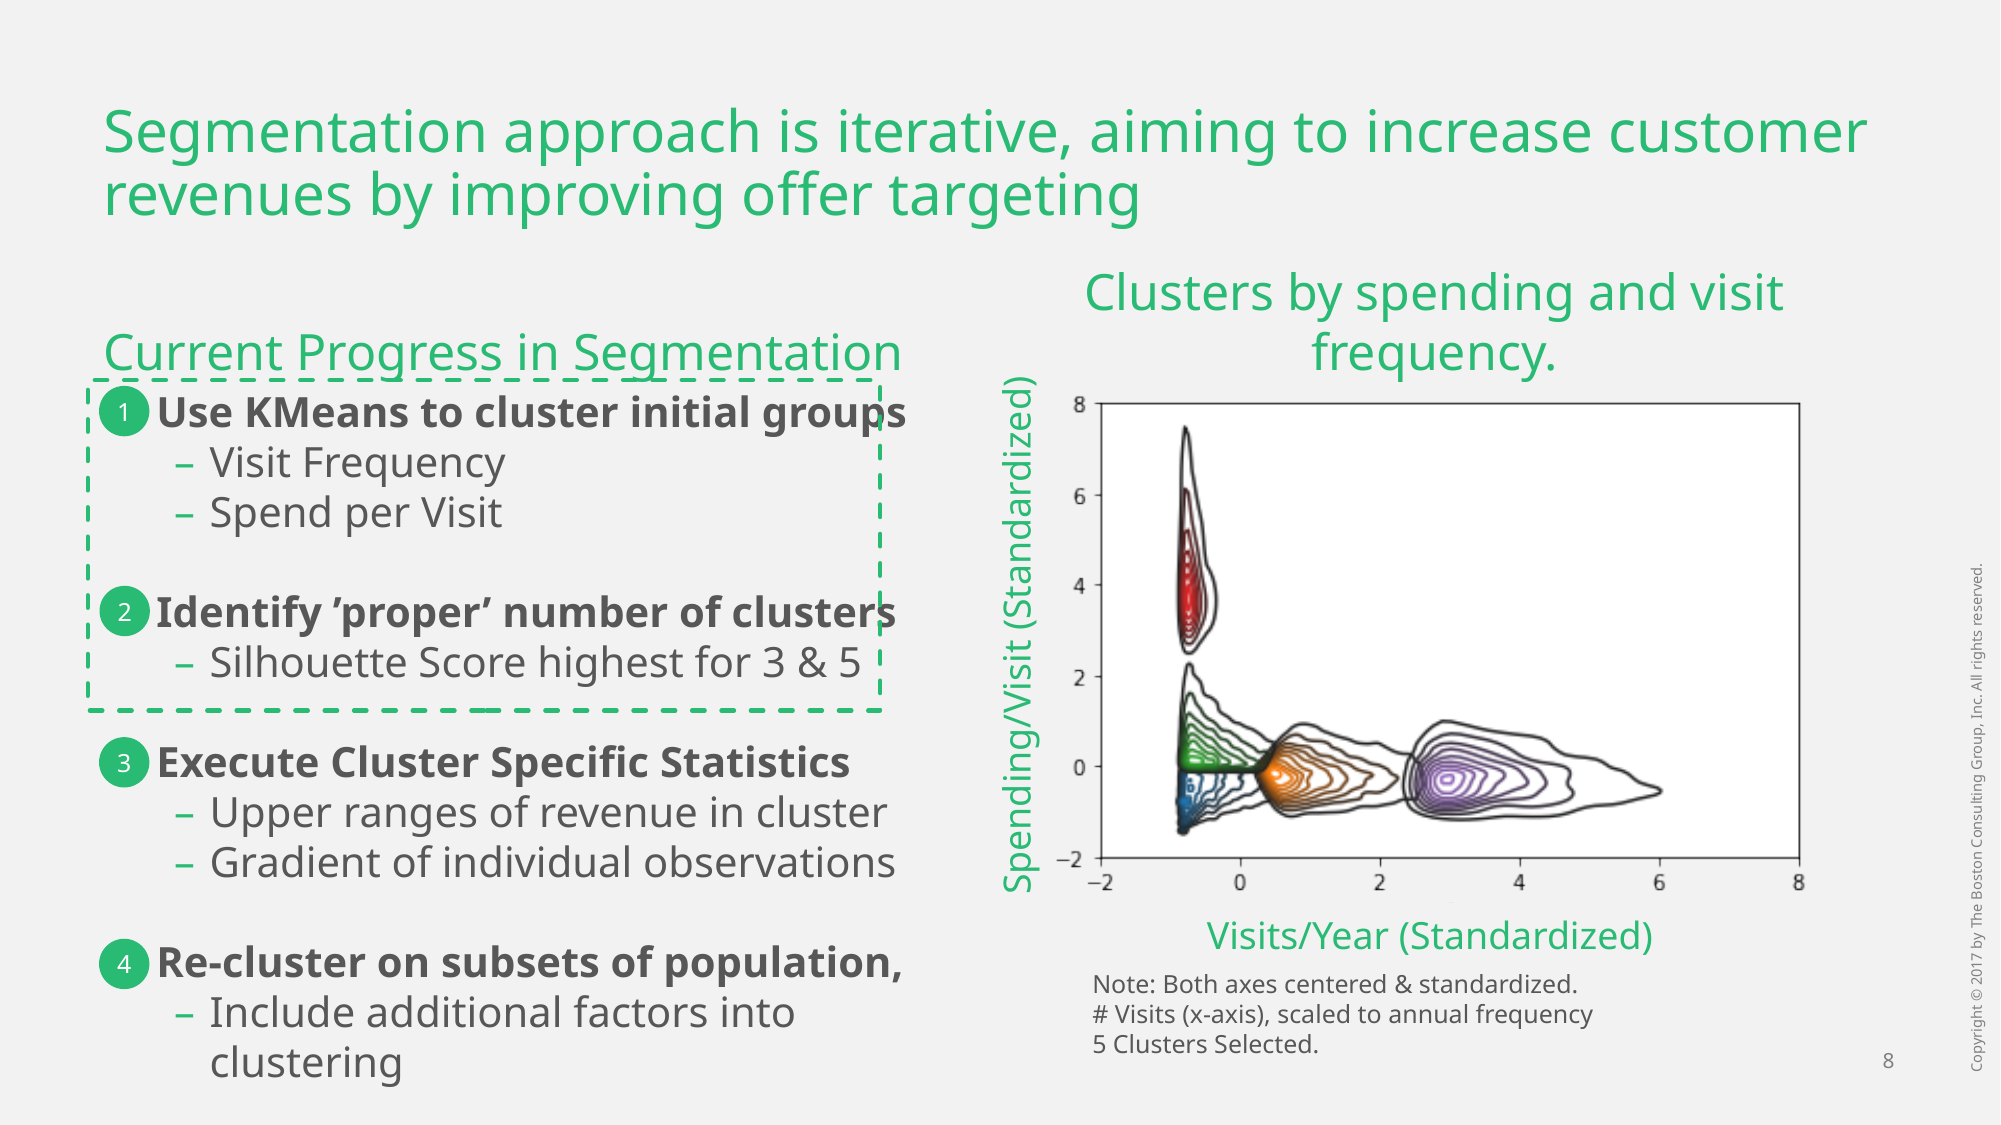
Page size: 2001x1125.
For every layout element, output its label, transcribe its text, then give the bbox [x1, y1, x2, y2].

text_box [87, 379, 881, 711]
text_box Note: Both axes centered & standardized. # Visits (x-axis), scaled to annual frequency 5 Clusters Selected. [1076, 938, 1352, 1090]
text_box Use KMeans to cluster initial groups Visit Frequency Spend per Visit Identify ’proper’ number of clusters Silhouette Score highest for 3 & 5 Execute Cluster Specific Statistics Upper ranges of revenue in cluster Gradient of individual observations Re-cluster on subsets of population, Include additional factors into clustering [103, 385, 923, 1100]
picture [1049, 382, 1820, 903]
text_box Visits/Year (Standardized) [1192, 904, 1669, 965]
title Segmentation approach is iterative, aiming to increase customer revenues by improving offer targeting [103, 102, 1897, 230]
text_box Clusters by spending and visit frequency. [1077, 256, 1792, 381]
text_box Current Progress in Segmentation [103, 256, 923, 381]
text_box 4 [99, 938, 150, 990]
text_box 3 [99, 737, 150, 788]
text_box Spending/Visit (Standardized) [985, 351, 1046, 910]
